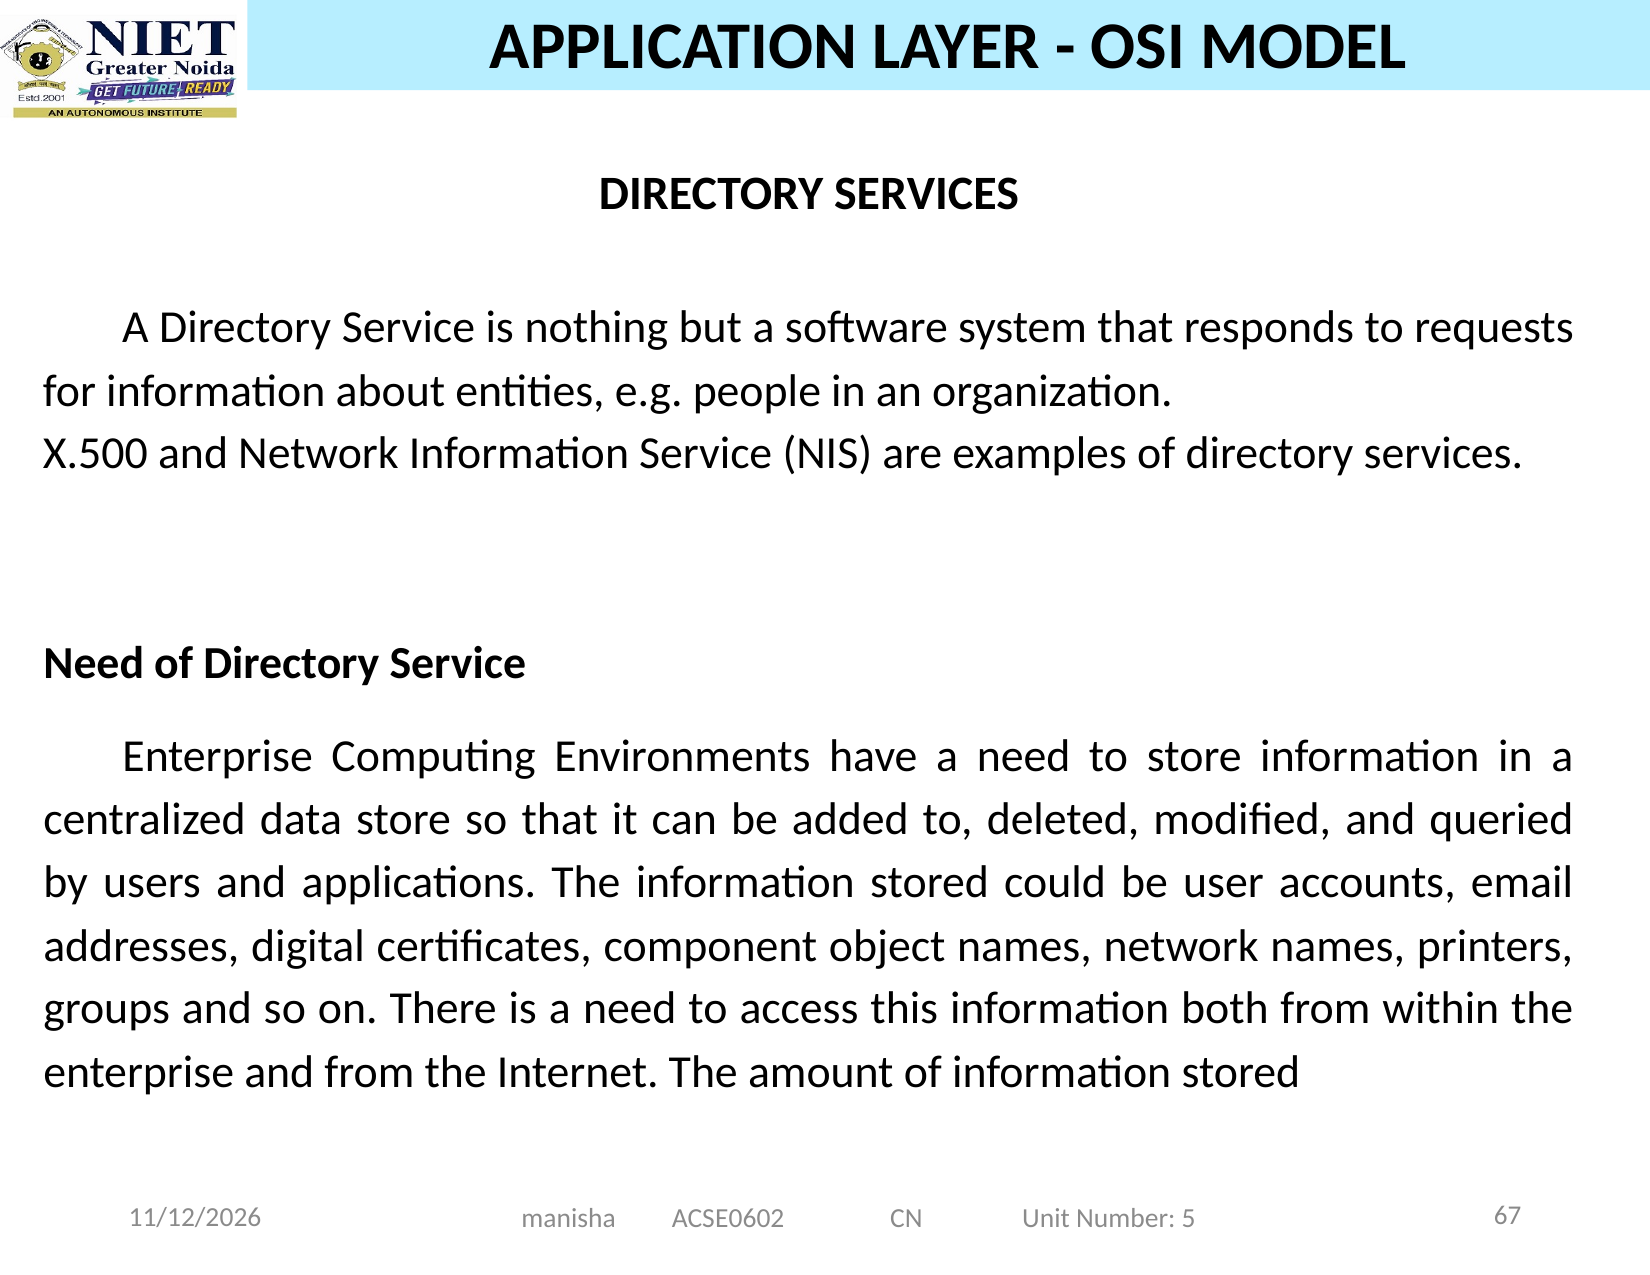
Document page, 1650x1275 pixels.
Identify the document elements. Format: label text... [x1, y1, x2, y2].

slide_number 67 [1433, 1179, 1537, 1248]
text_box DIRECTORY SERVICES [598, 161, 1024, 199]
picture [0, 0, 237, 146]
text_box Need of Directory Service Enterprise Computing Environments have a need to store information in a centralized data store so that it can be added to, deleted, modified, and queried by users and applications. The information stored could be user accounts, email addresses, digital certificates, component object names, network names, printers, groups and so on. There is a need to access this information both from within the enterprise and from the Internet. The amount of information stored [43, 632, 1575, 1075]
title APPLICATION LAYER - OSI MODEL [247, 0, 1650, 91]
footer manisha ACSE0602 CN Unit Number: 5 [405, 1184, 1314, 1250]
text_box A Directory Service is nothing but a software system that responds to requests for information about entities, e.g. people in an organization. X.500 and Network Information Service (NIS) are examples of directory services. [42, 289, 1576, 518]
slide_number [113, 1181, 300, 1250]
